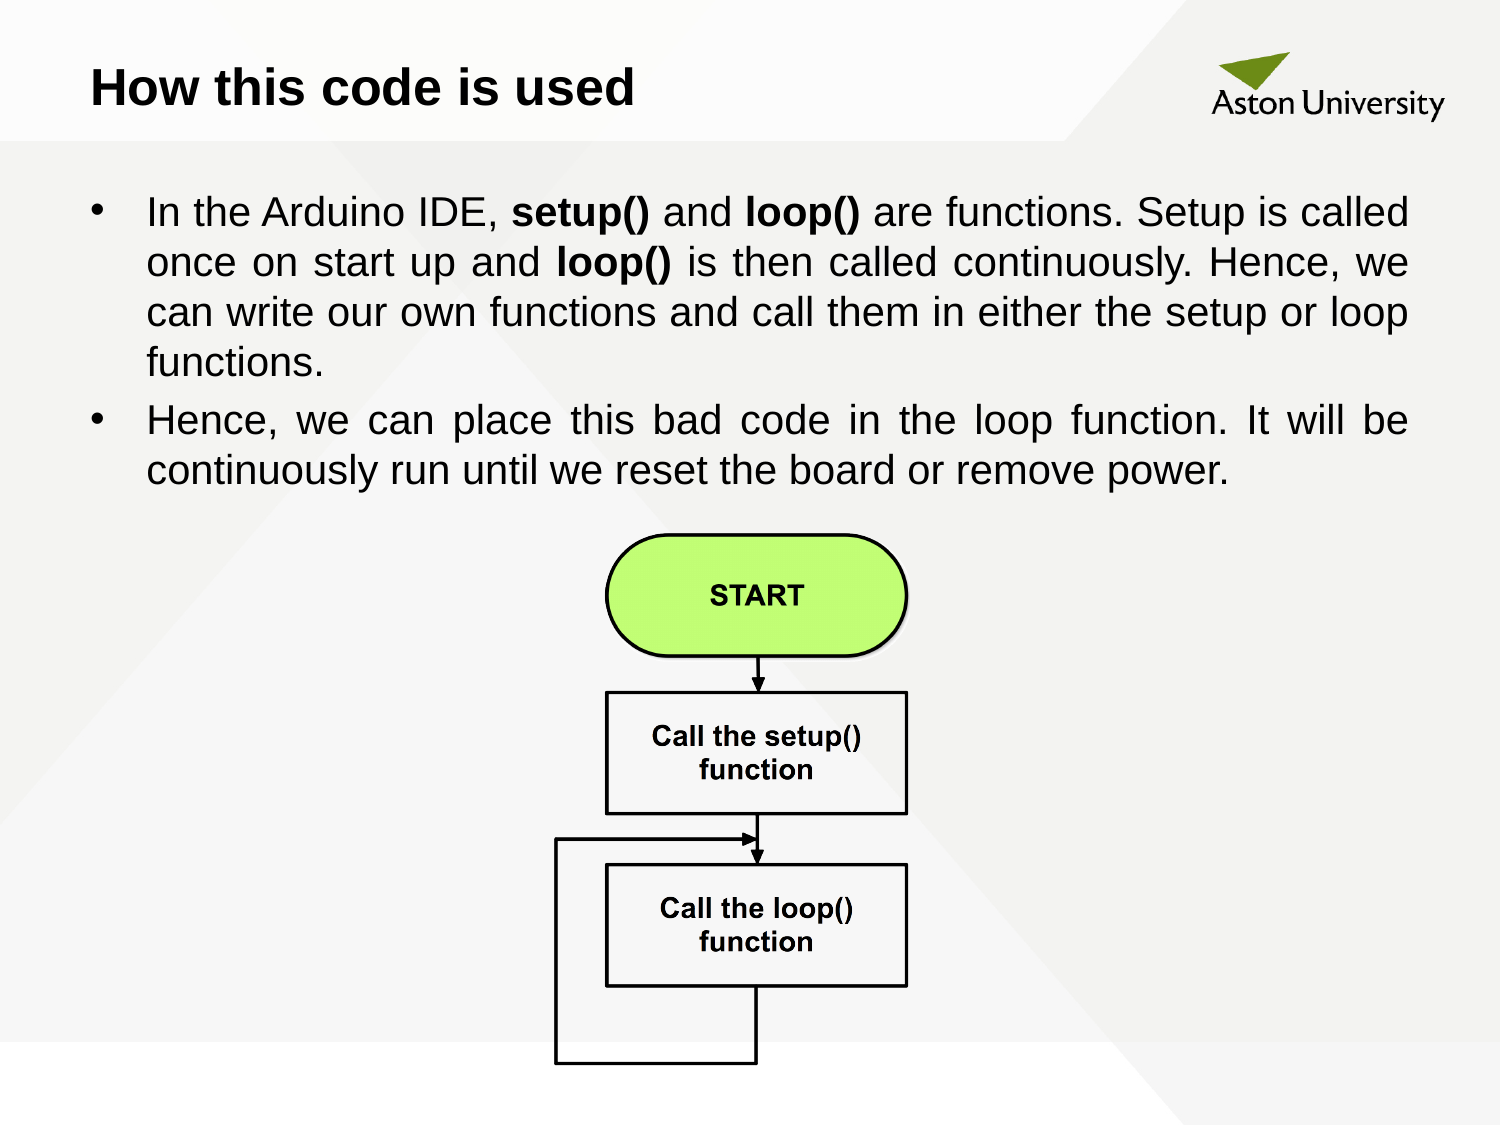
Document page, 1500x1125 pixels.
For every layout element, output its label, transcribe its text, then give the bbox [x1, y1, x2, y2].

title How this code is used [75, 45, 1065, 125]
list In the Arduino IDE, setup() and loop() are functions. Setup is called once on start up and loop() is then called continuously. Hence, we can write our own functions and call them in either the setup or loop functions. Hence, we can place this bad code in the loop function. It will be continuously run until we reset the board or remove power. [75, 177, 1425, 1005]
picture [0, 0, 1500, 1125]
